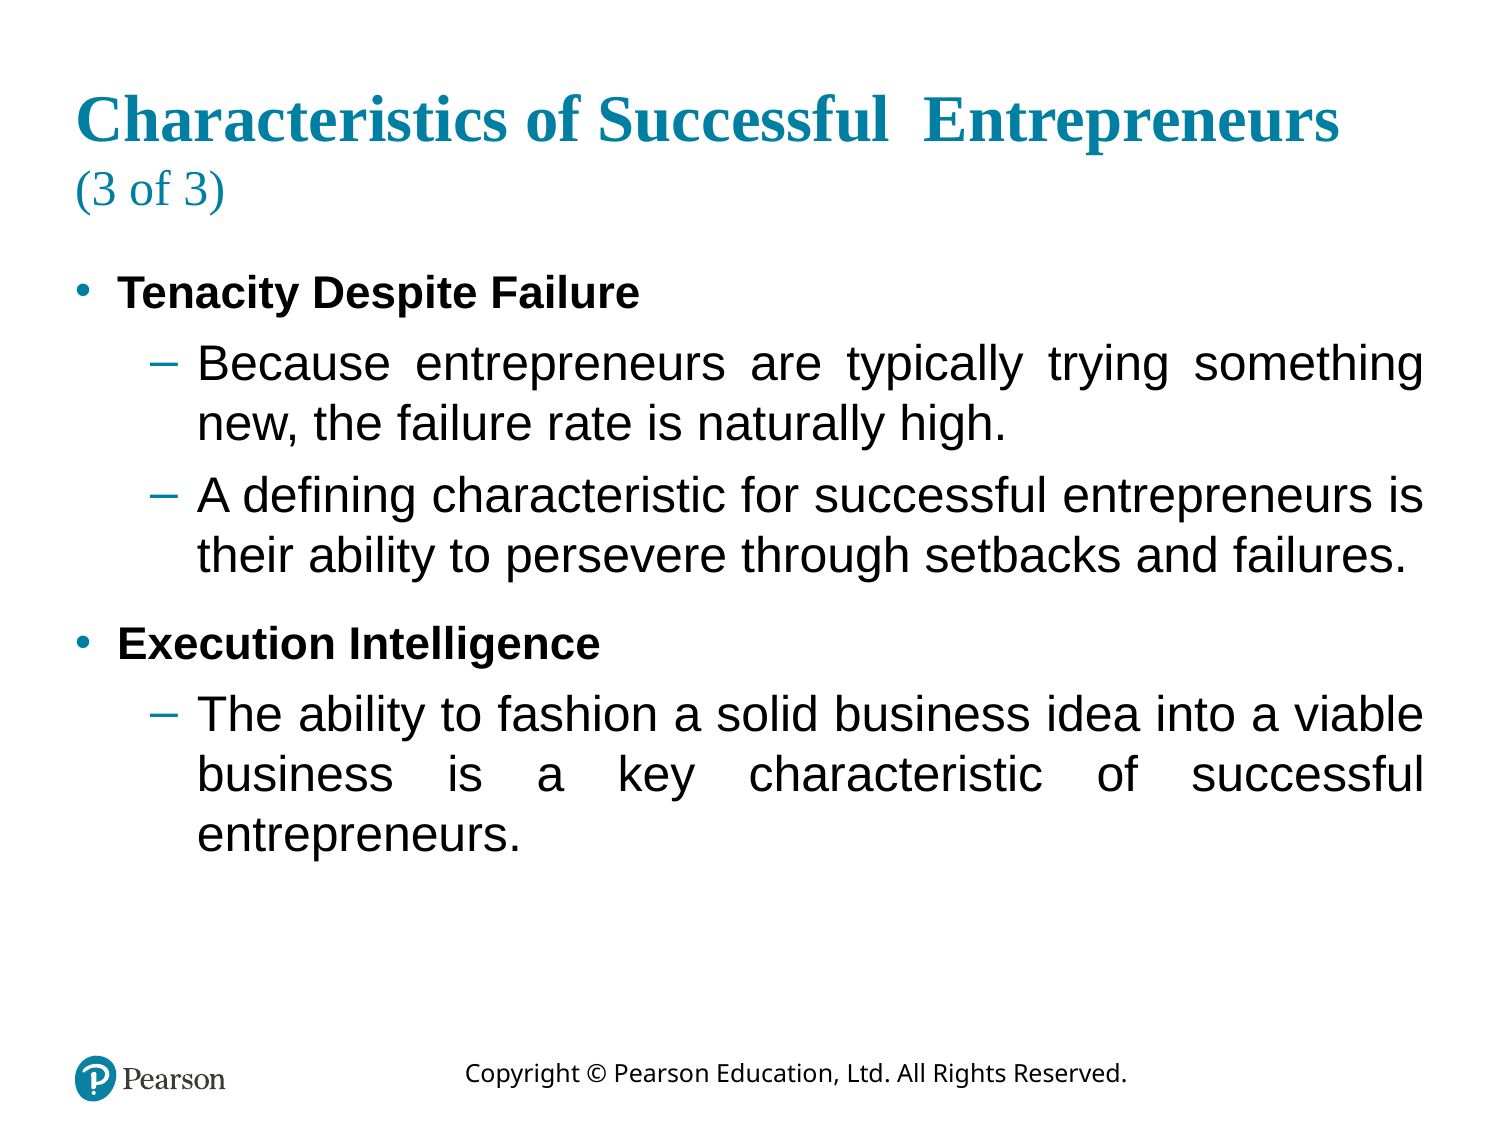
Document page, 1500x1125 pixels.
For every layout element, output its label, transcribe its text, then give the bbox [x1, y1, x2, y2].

title Characteristics of Successful Entrepreneurs (3 of 3) [75, 35, 1425, 216]
list Tenacity Despite Failure Because entrepreneurs are typically trying something new, the failure rate is naturally high. A defining characteristic for successful entrepreneurs is their ability to persevere through setbacks and failures. Execution Intelligence The ability to fashion a solid business idea into a viable business is a key characteristic of successful entrepreneurs. [75, 262, 1425, 1005]
